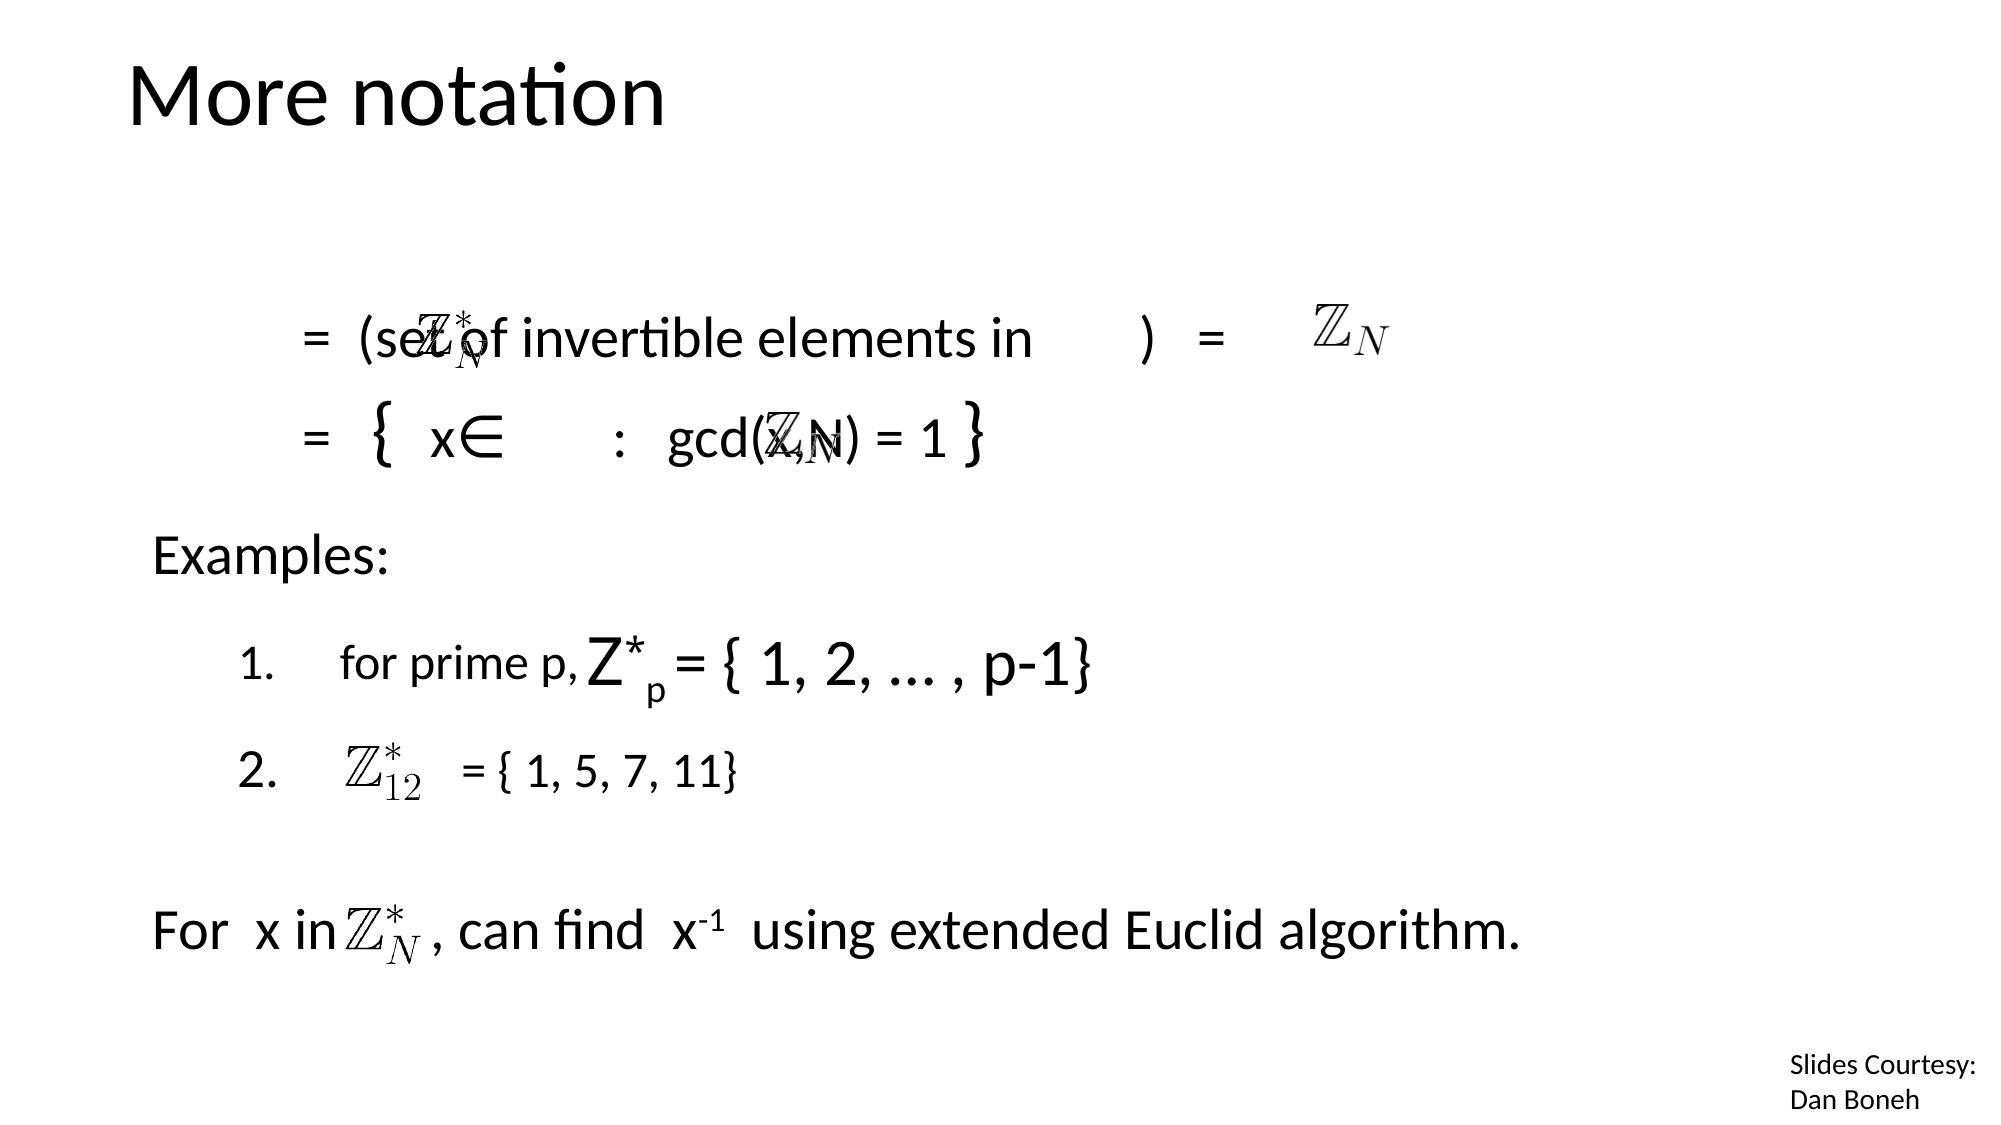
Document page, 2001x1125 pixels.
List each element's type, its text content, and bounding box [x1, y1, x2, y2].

text_box Slides Courtesy: Dan Boneh [1774, 1037, 2000, 1124]
list = (set of invertible elements in ) = = { x∈ : gcd(x,N) = 1 } Examples: for prime p, = { 1, 5, 7, 11} For x in , can find x-1 using extended Euclid algorithm. [137, 299, 1863, 1014]
title More notation [111, 0, 1837, 204]
picture [415, 310, 489, 369]
text_box Z*p = { 1, 2, … , p-1} [571, 611, 1134, 708]
picture [345, 741, 421, 800]
picture [764, 412, 842, 463]
picture [1312, 304, 1390, 355]
picture [345, 904, 421, 964]
